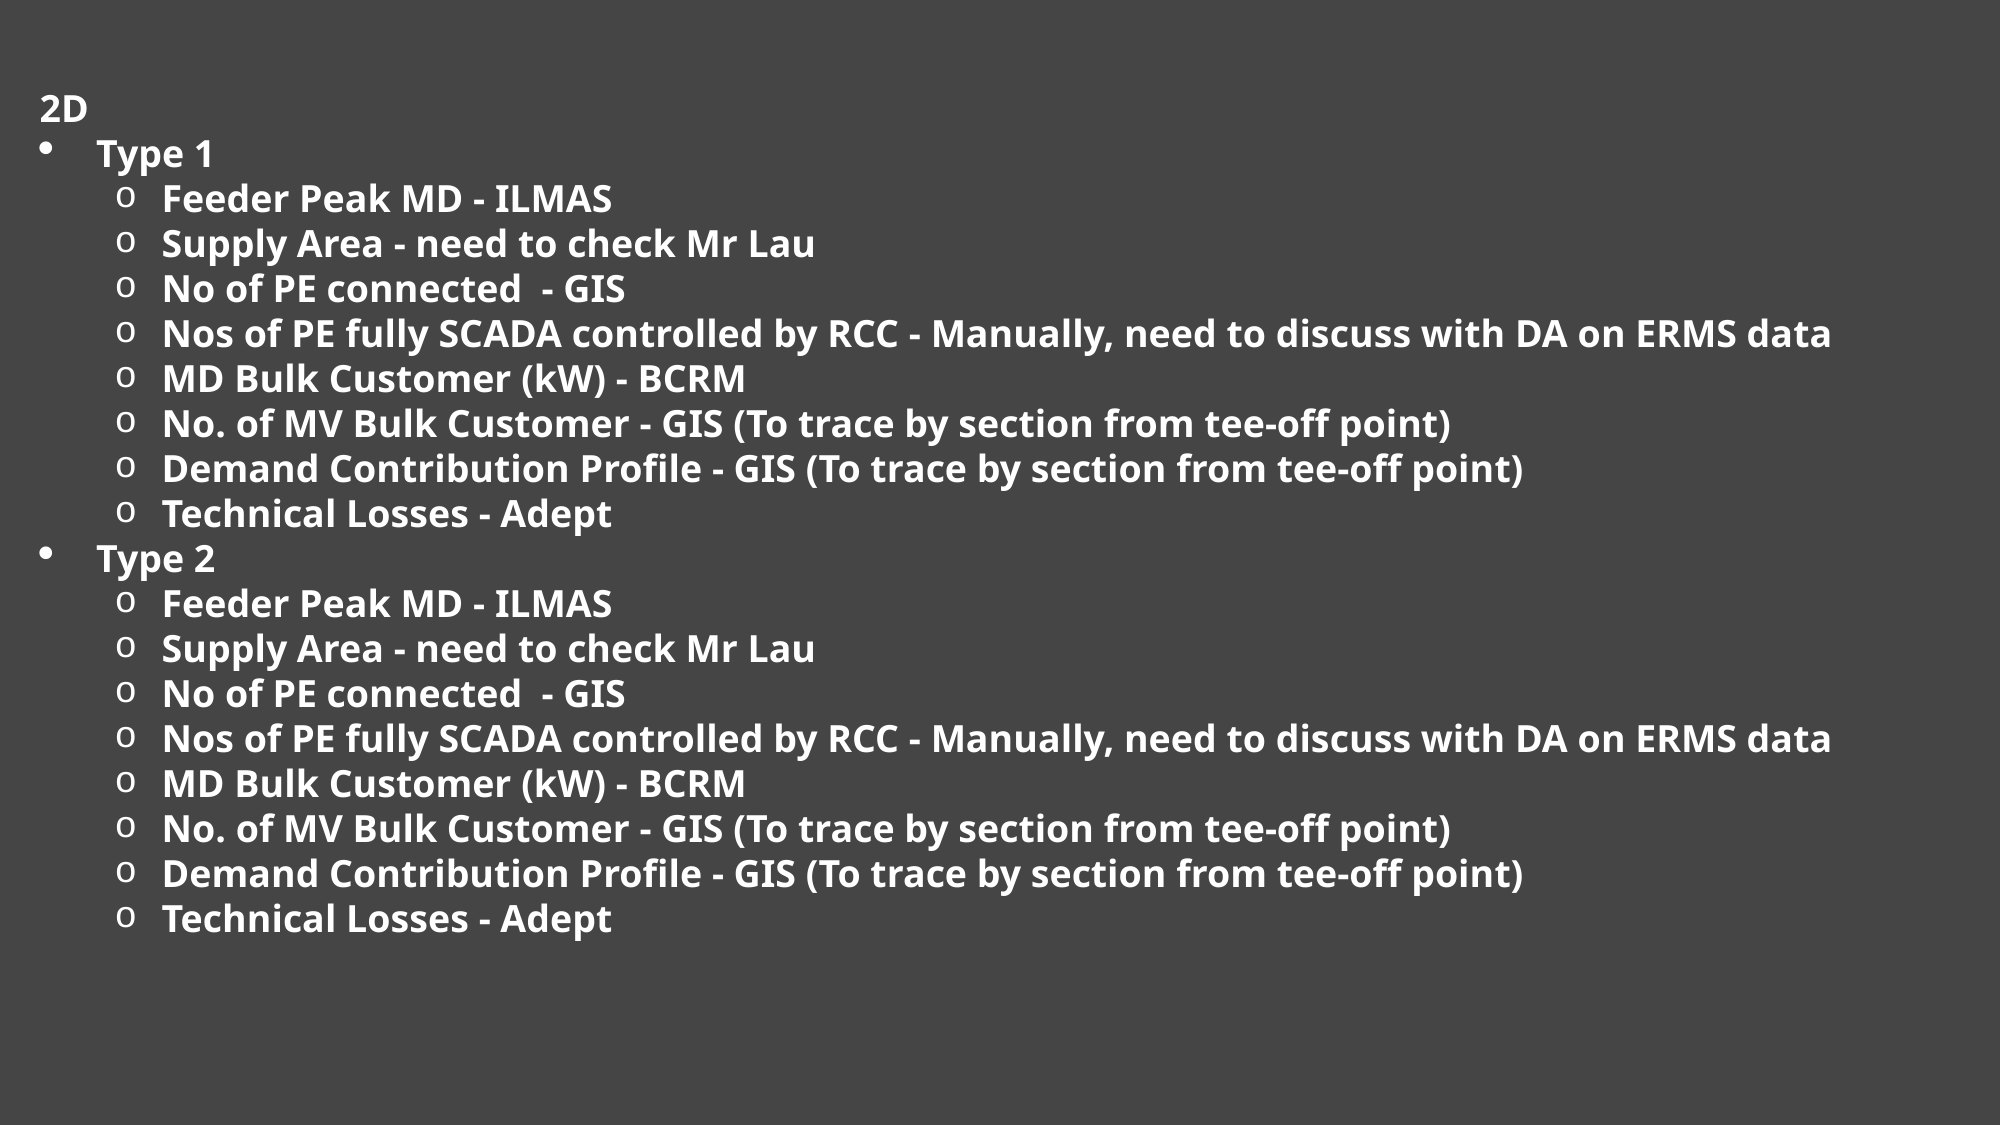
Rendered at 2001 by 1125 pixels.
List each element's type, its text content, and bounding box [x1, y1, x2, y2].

text_box 2D Type 1 Feeder Peak MD - ILMAS Supply Area - need to check Mr Lau No of PE connected - GIS Nos of PE fully SCADA controlled by RCC - Manually, need to discuss with DA on ERMS data MD Bulk Customer (kW) - BCRM No. of MV Bulk Customer - GIS (To trace by section from tee-off point) Demand Contribution Profile - GIS (To trace by section from tee-off point) Technical Losses - Adept Type 2 Feeder Peak MD - ILMAS Supply Area - need to check Mr Lau No of PE connected - GIS Nos of PE fully SCADA controlled by RCC - Manually, need to discuss with DA on ERMS data MD Bulk Customer (kW) - BCRM No. of MV Bulk Customer - GIS (To trace by section from tee-off point) Demand Contribution Profile - GIS (To trace by section from tee-off point) Technical Losses - Adept [24, 77, 1975, 948]
